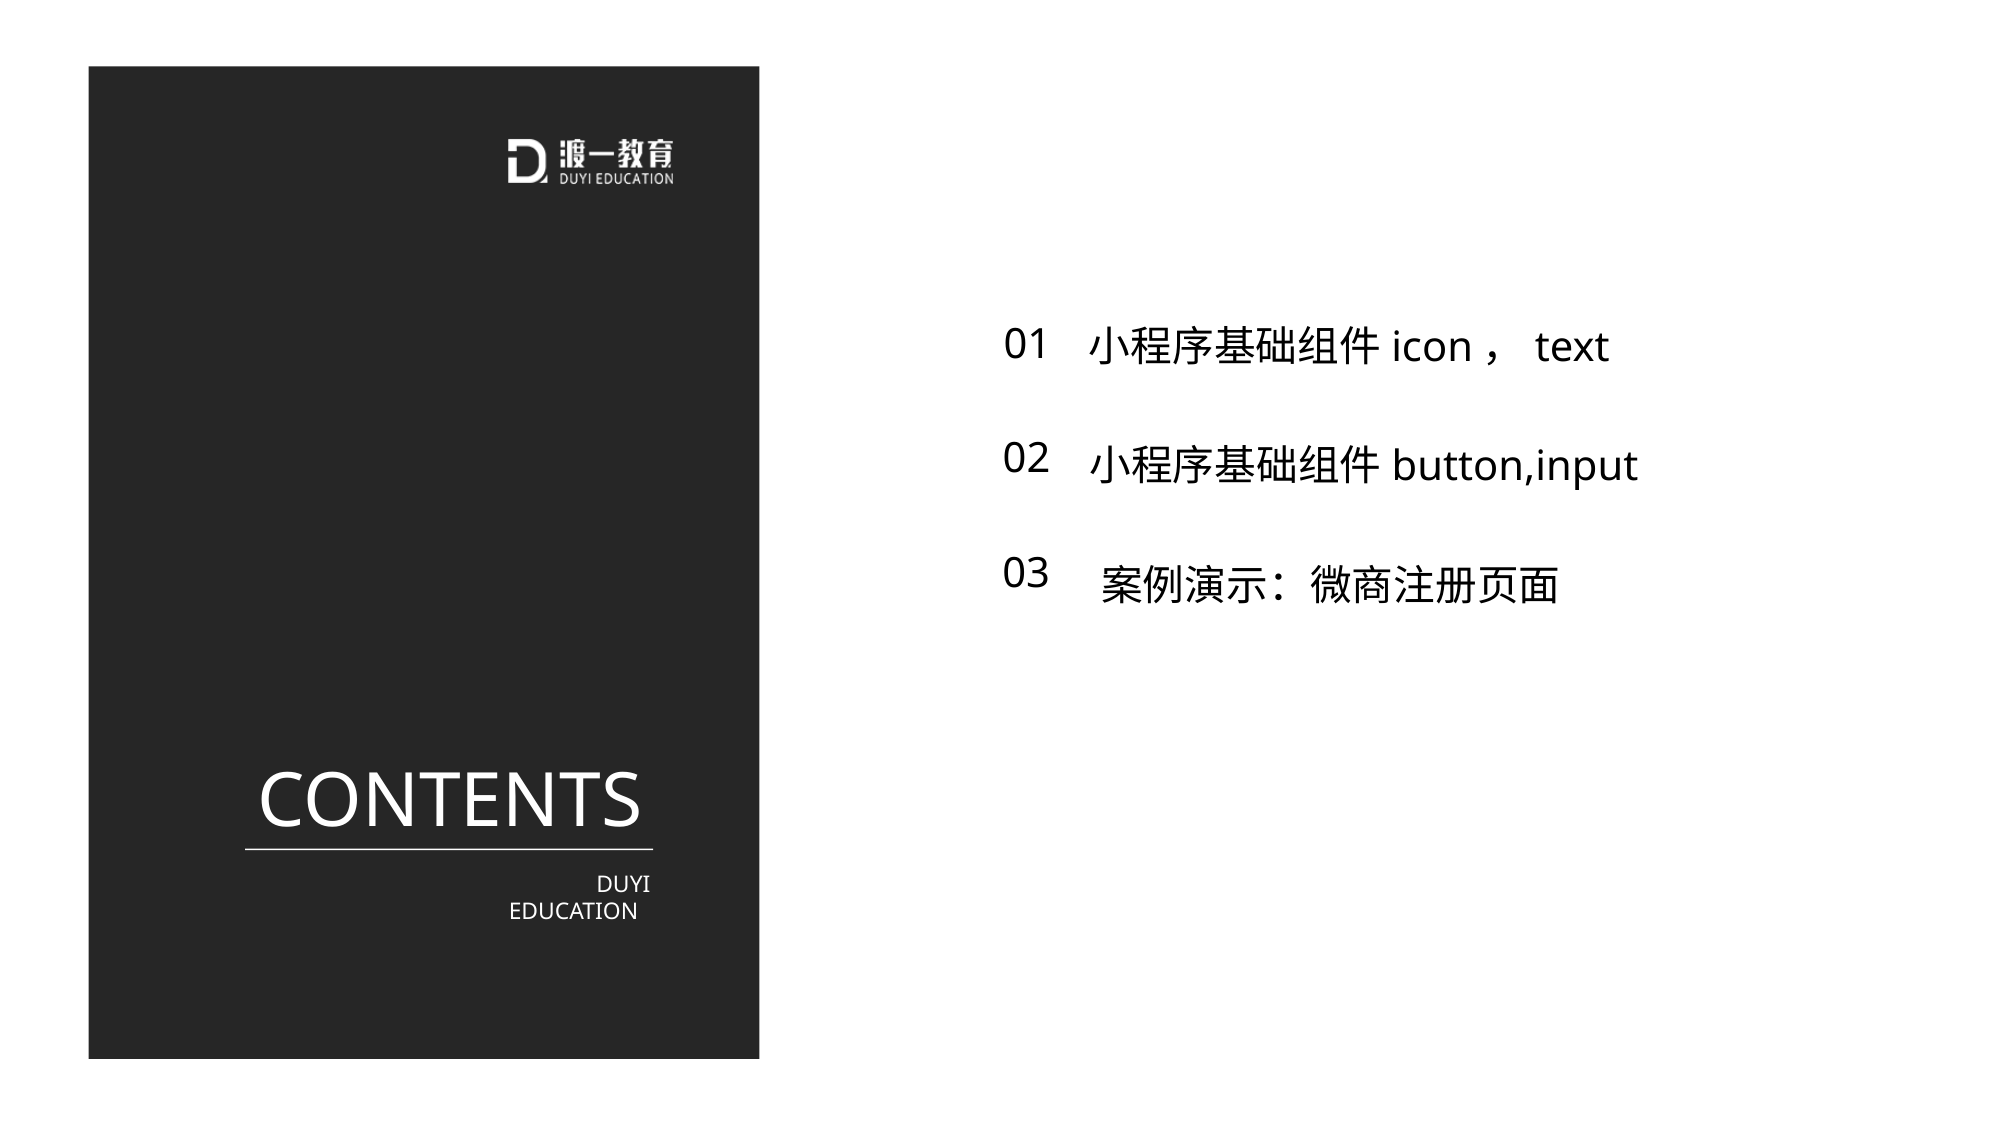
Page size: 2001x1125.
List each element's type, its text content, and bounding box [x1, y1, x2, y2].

text_box 案例演示：微商注册页面 [1071, 536, 1726, 631]
text_box 小程序基础组件button,input [1059, 416, 1714, 511]
text_box 03 [987, 526, 1073, 622]
subtitle 小程序基础组件icon，text [1073, 297, 1729, 393]
picture [481, 116, 699, 206]
title 01 [988, 297, 1073, 393]
text_box 02 [987, 411, 1074, 507]
